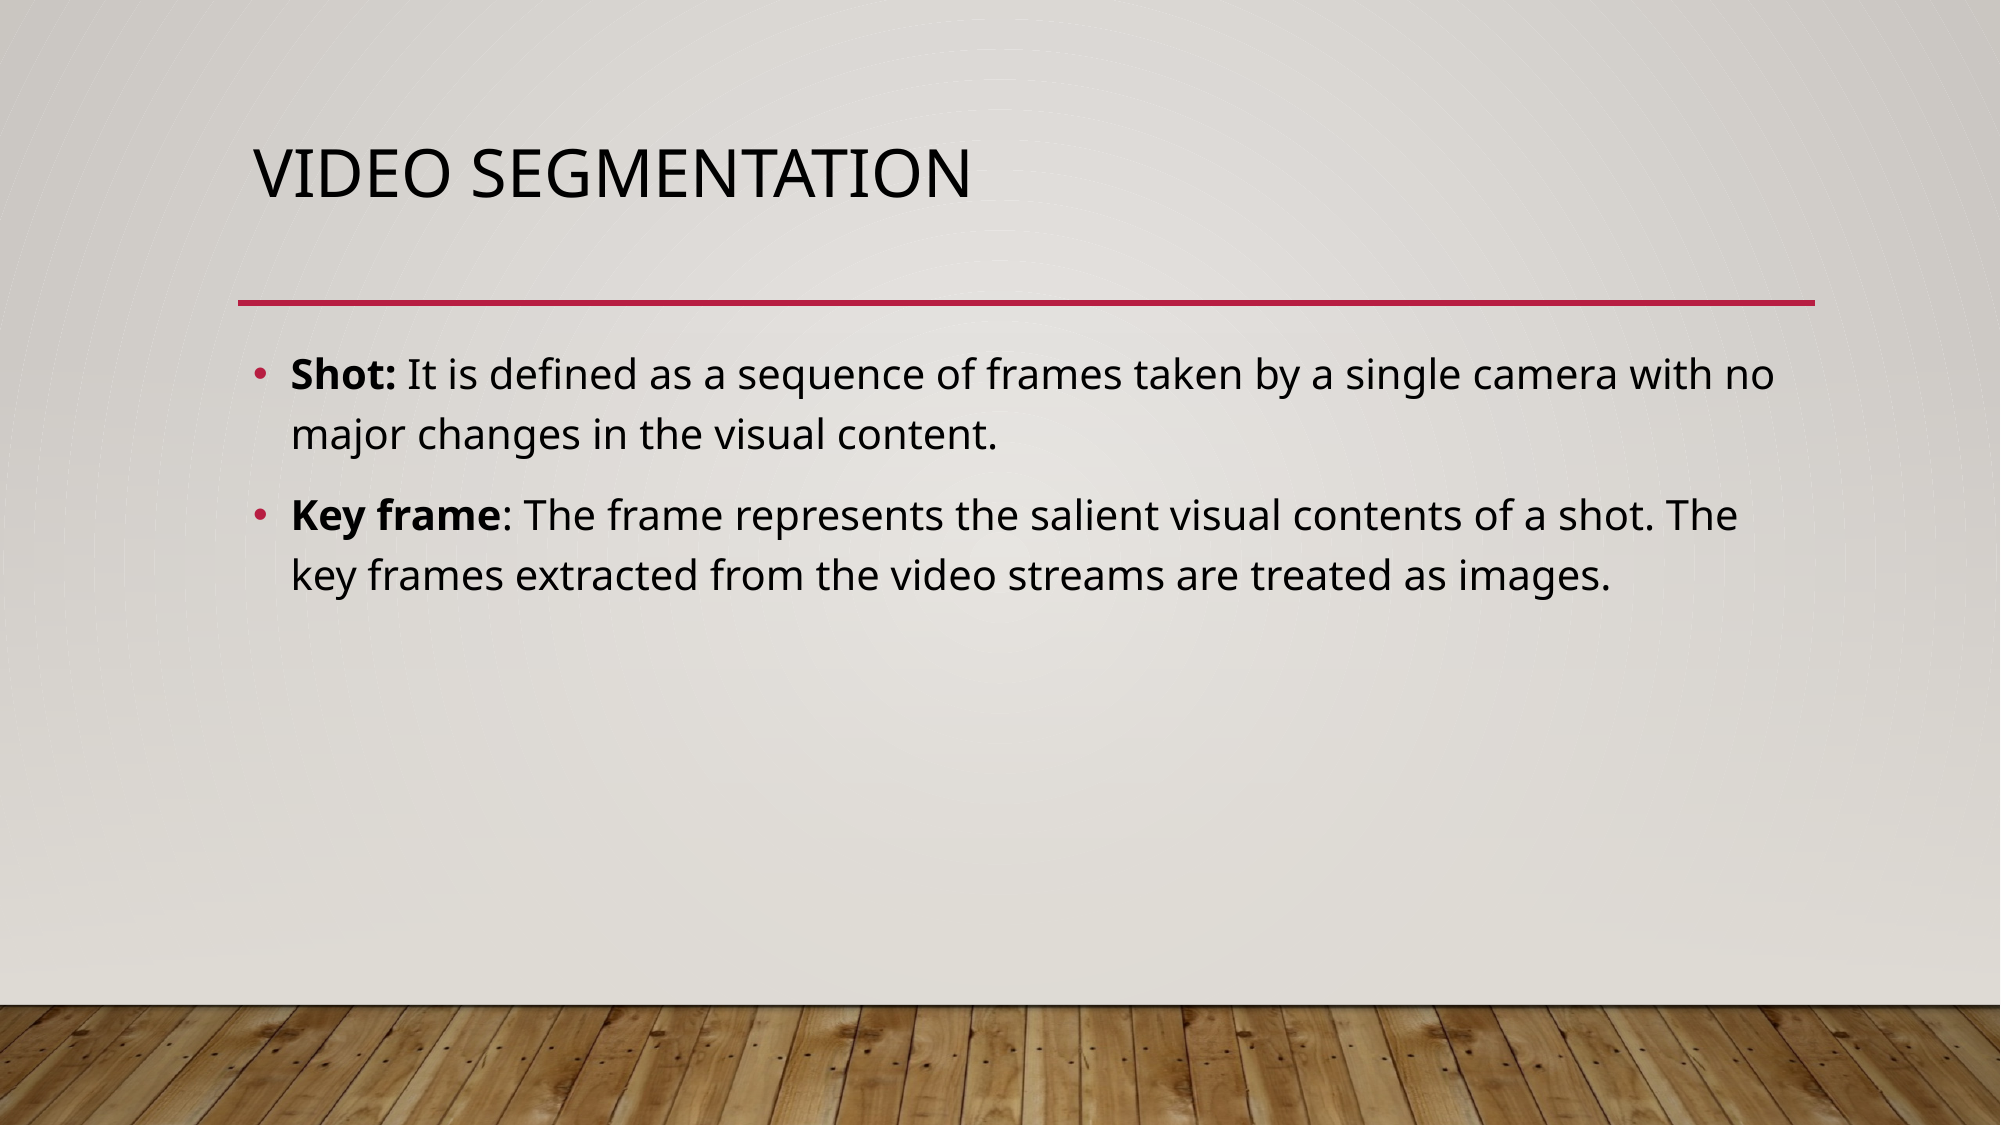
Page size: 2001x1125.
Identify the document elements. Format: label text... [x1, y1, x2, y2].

title Video segmentation [238, 131, 1814, 305]
picture [0, 1005, 2000, 1125]
list Shot: It is defined as a sequence of frames taken by a single camera with no major changes in the visual content. Key frame: The frame represents the salient visual contents of a shot. The key frames extracted from the video streams are treated as images. [238, 330, 1814, 897]
